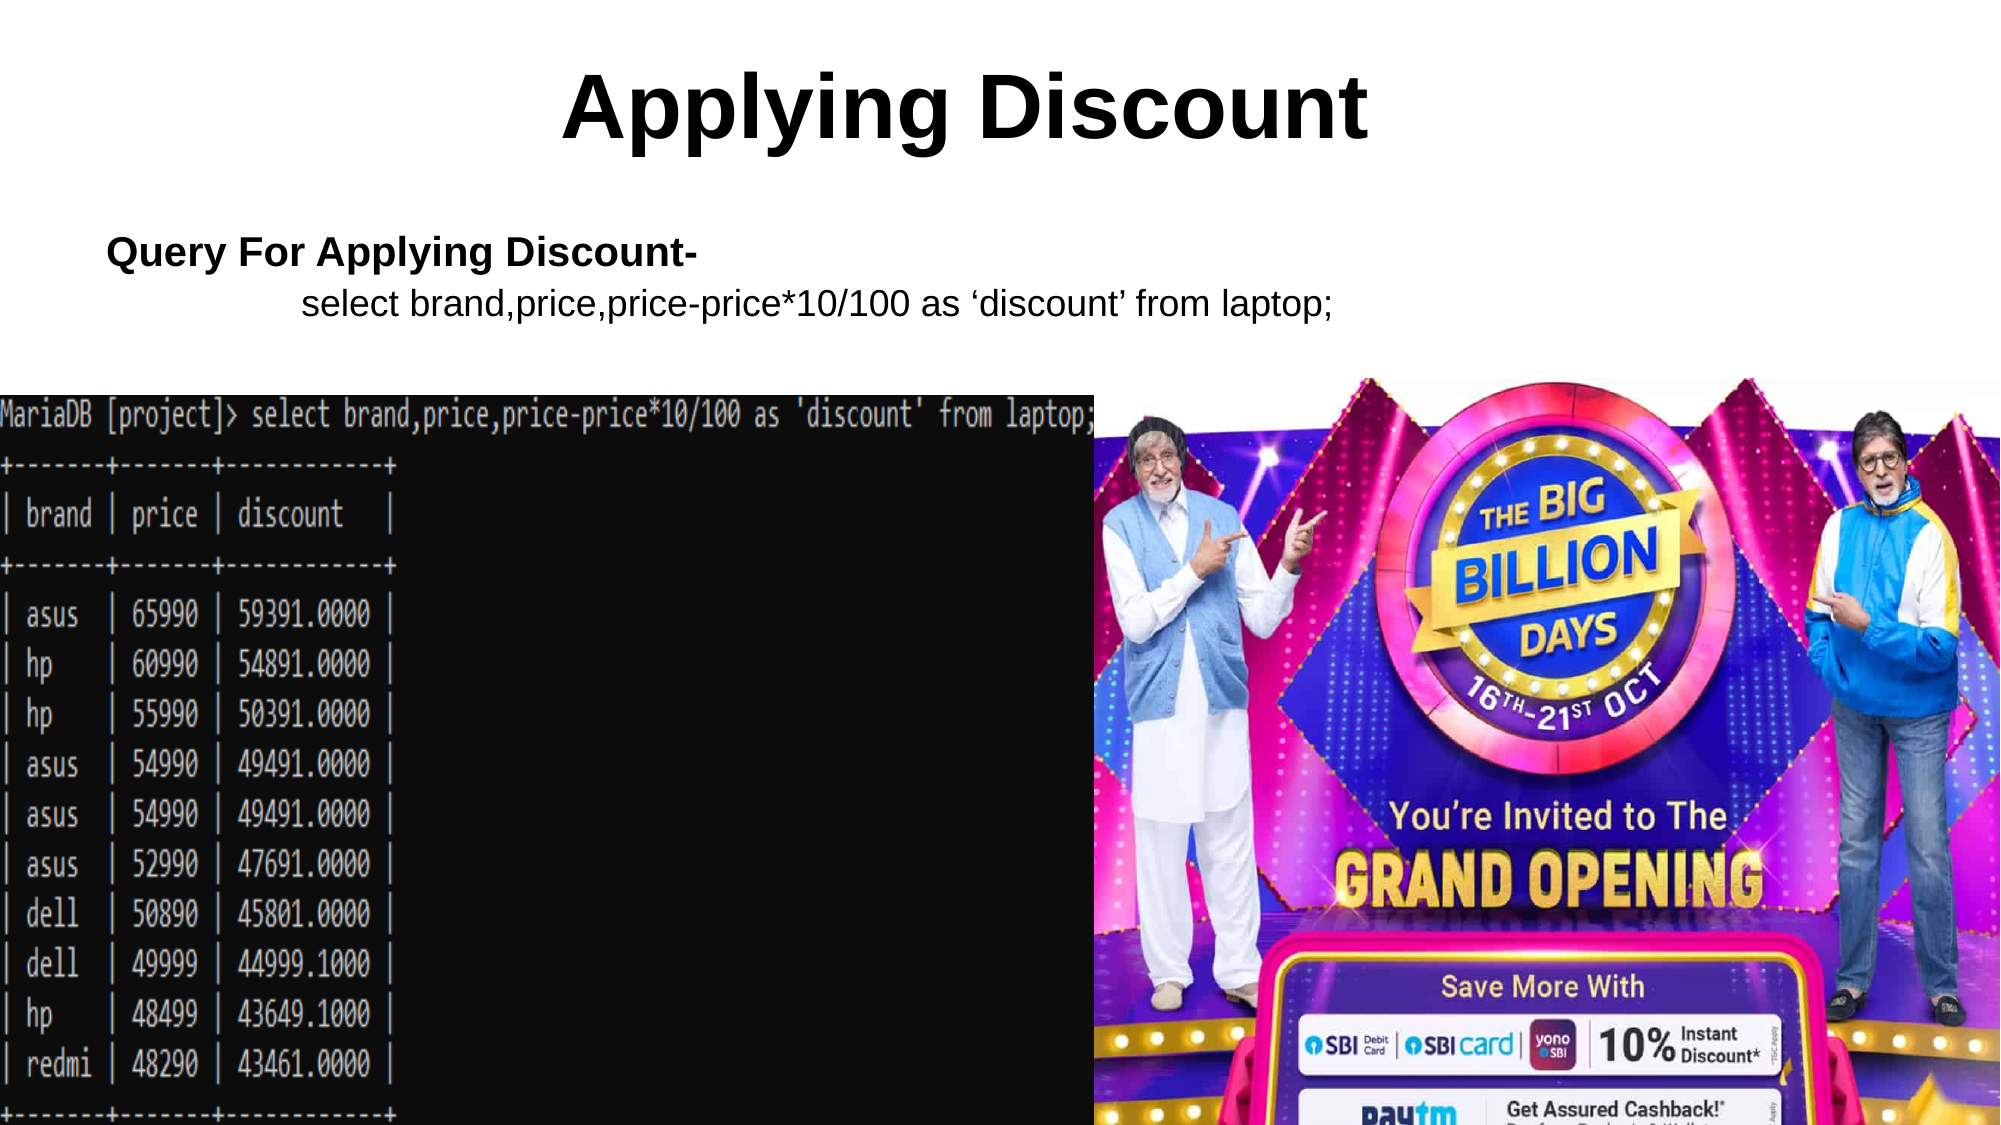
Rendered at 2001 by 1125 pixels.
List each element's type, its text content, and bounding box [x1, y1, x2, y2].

text_box Query For Applying Discount- select brand,price,price-price*10/100 as ‘discount’ from laptop; [91, 217, 1460, 333]
picture [1437, 1112, 1441, 1125]
picture [1446, 1113, 1451, 1125]
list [0, 395, 1094, 1125]
title Applying Discount [137, 0, 1863, 218]
picture [1094, 378, 2000, 1125]
